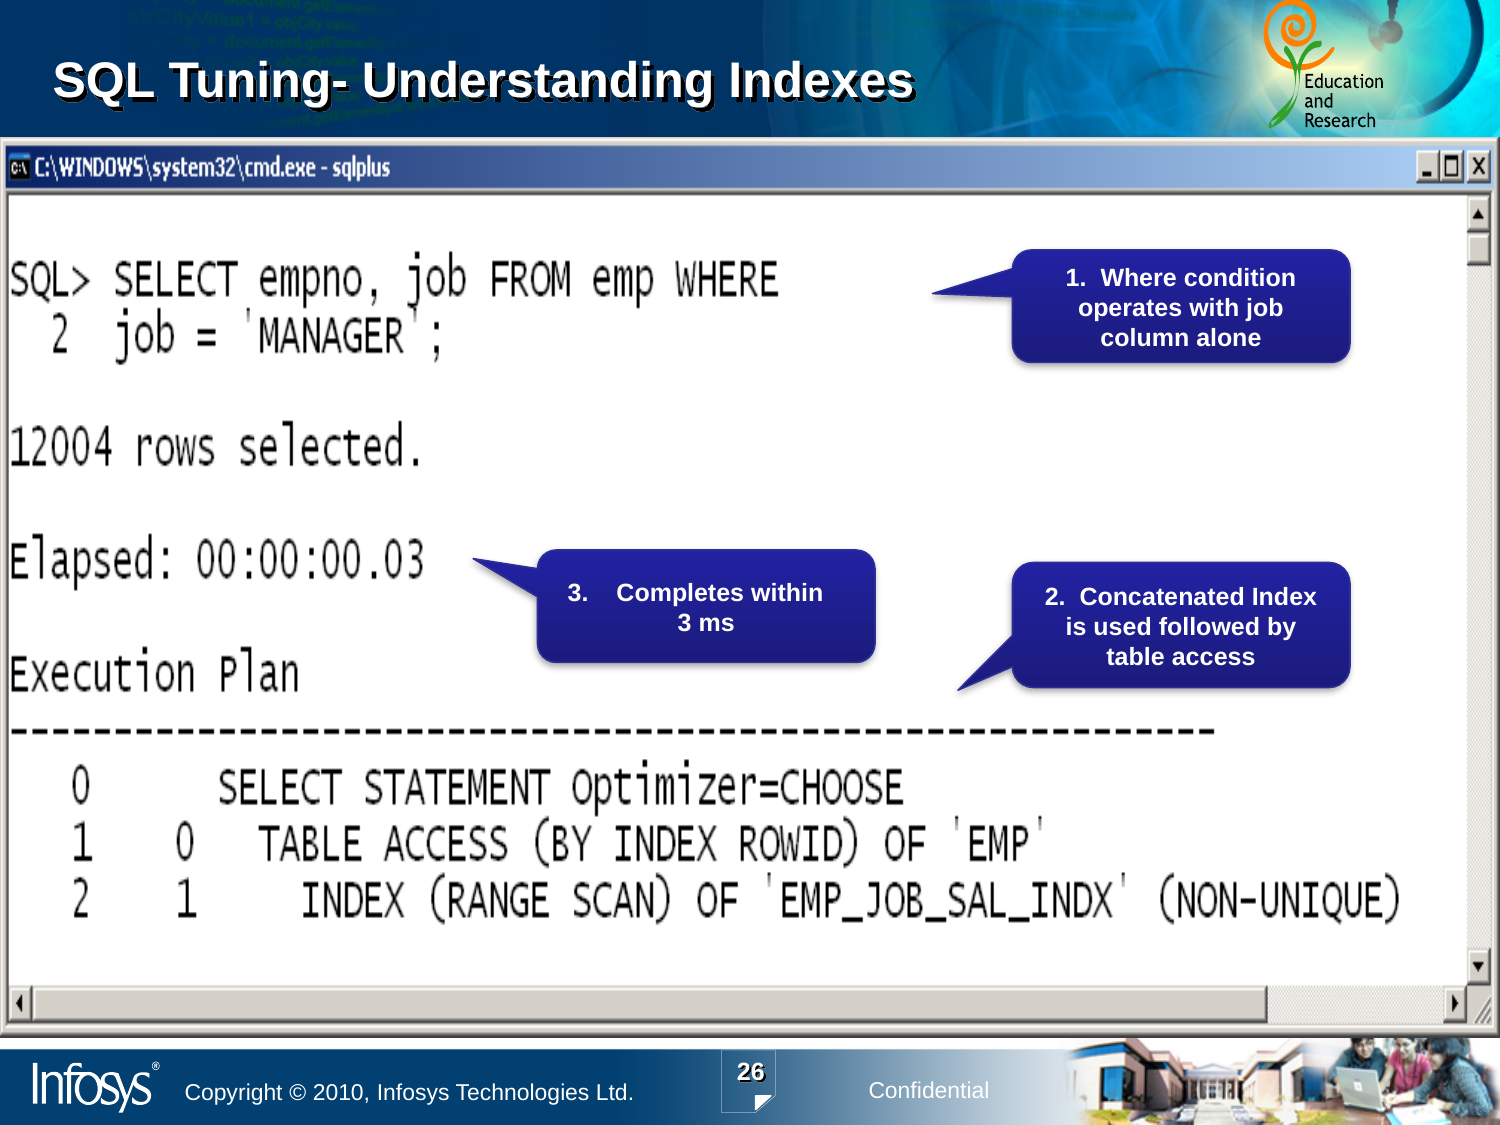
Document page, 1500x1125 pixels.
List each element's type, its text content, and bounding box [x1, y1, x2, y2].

slide_number 26 [687, 1047, 815, 1125]
picture [0, 0, 1500, 1125]
title SQL Tuning- Understanding Indexes [37, 0, 1384, 136]
